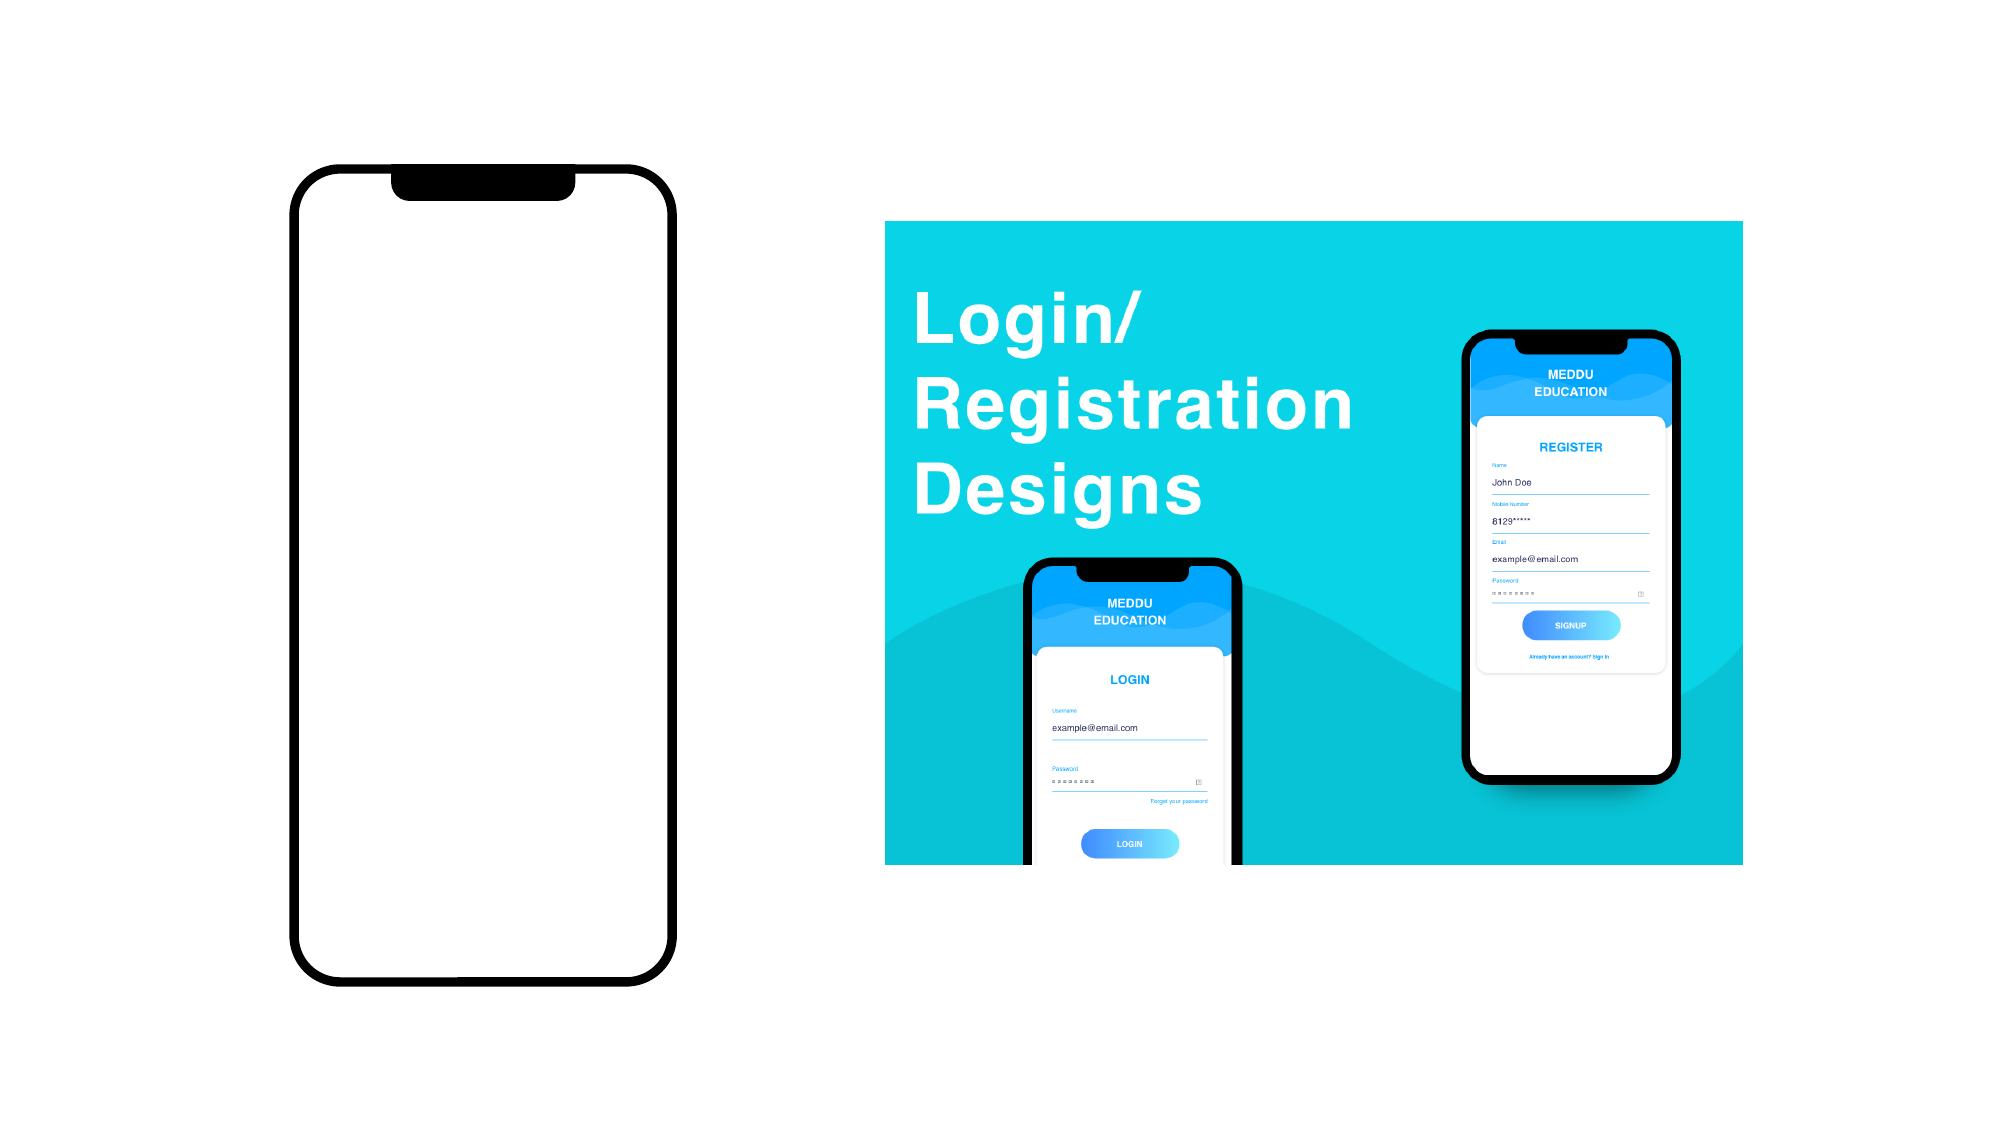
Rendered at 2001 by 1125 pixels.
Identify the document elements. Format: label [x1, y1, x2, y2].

picture [885, 221, 1743, 865]
text_box [294, 168, 673, 982]
